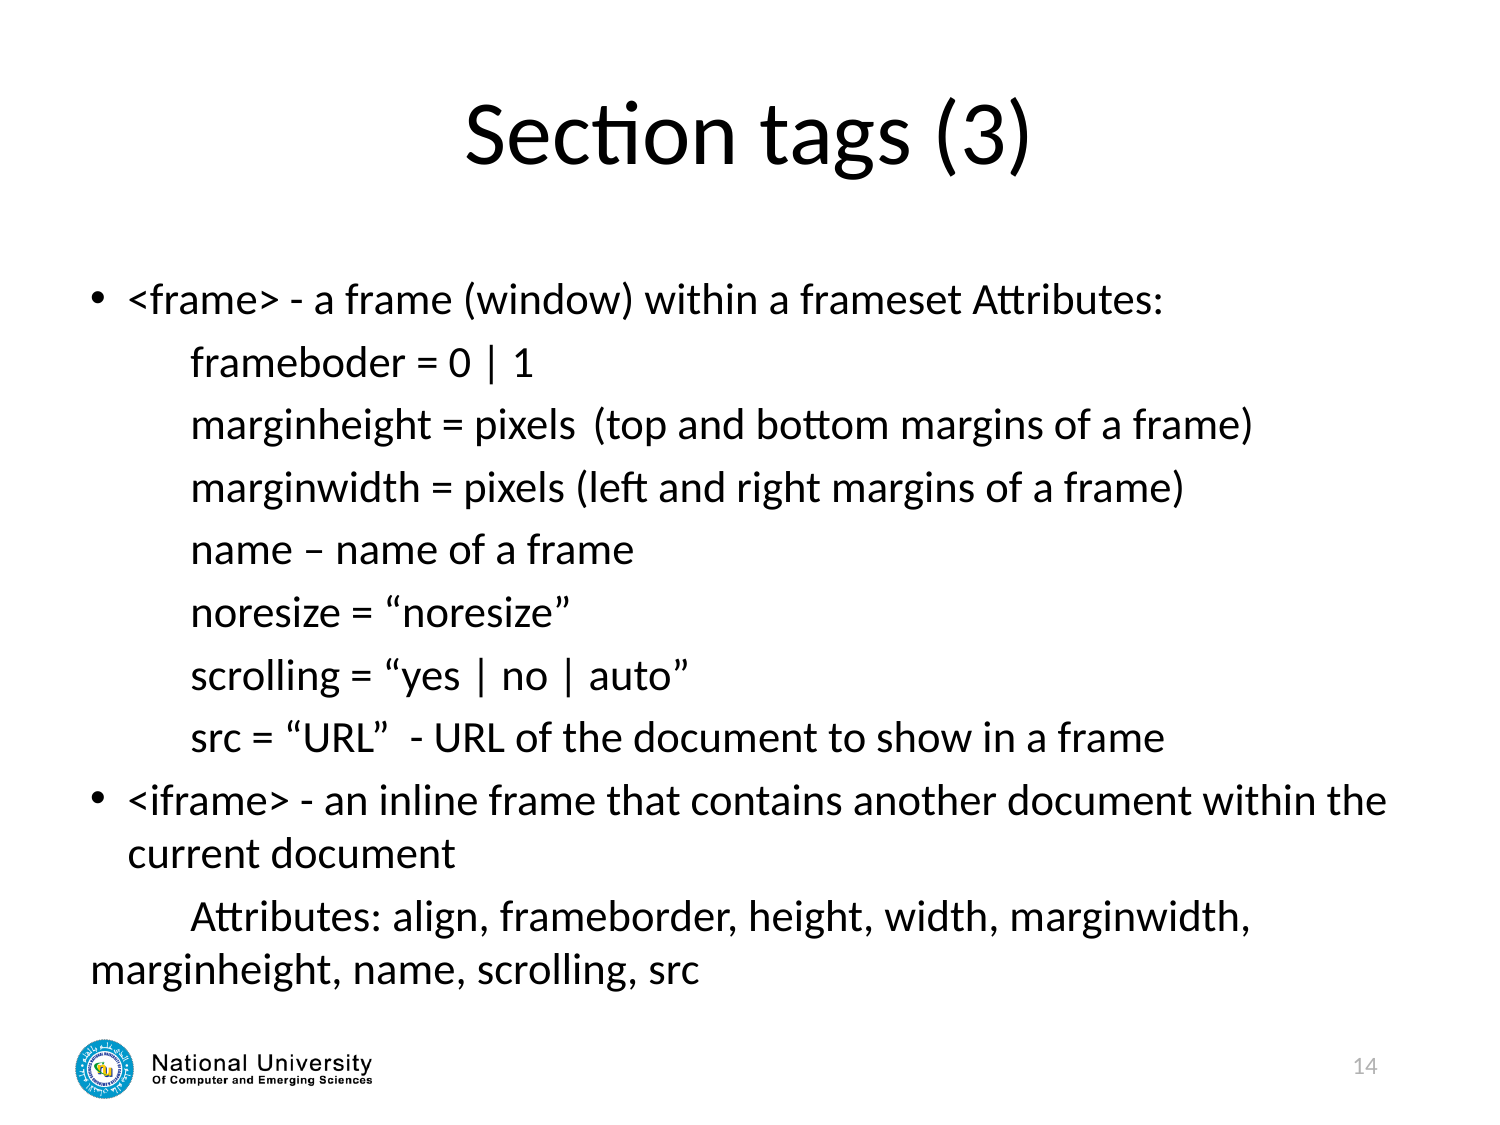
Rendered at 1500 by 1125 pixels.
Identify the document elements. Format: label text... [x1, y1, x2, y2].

slide_number 14 [1337, 1034, 1425, 1095]
title Section tags (3) [75, 45, 1425, 212]
list <frame> - a frame (window) within a frameset Attributes: frameboder = 0 | 1 marginheight = pixels (top and bottom margins of a frame) marginwidth = pixels (left and right margins of a frame) name – name of a frame noresize = “noresize” scrolling = “yes | no | auto” src = “URL” - URL of the document to show in a frame <iframe> - an inline frame that contains another document within the current document Attributes: align, frameborder, height, width, marginwidth, marginheight, name, scrolling, src [75, 262, 1425, 1005]
picture [87, 1052, 122, 1086]
picture [151, 1034, 382, 1104]
picture [75, 1039, 98, 1065]
picture [75, 1075, 100, 1099]
picture [111, 1039, 134, 1064]
picture [111, 1074, 134, 1099]
